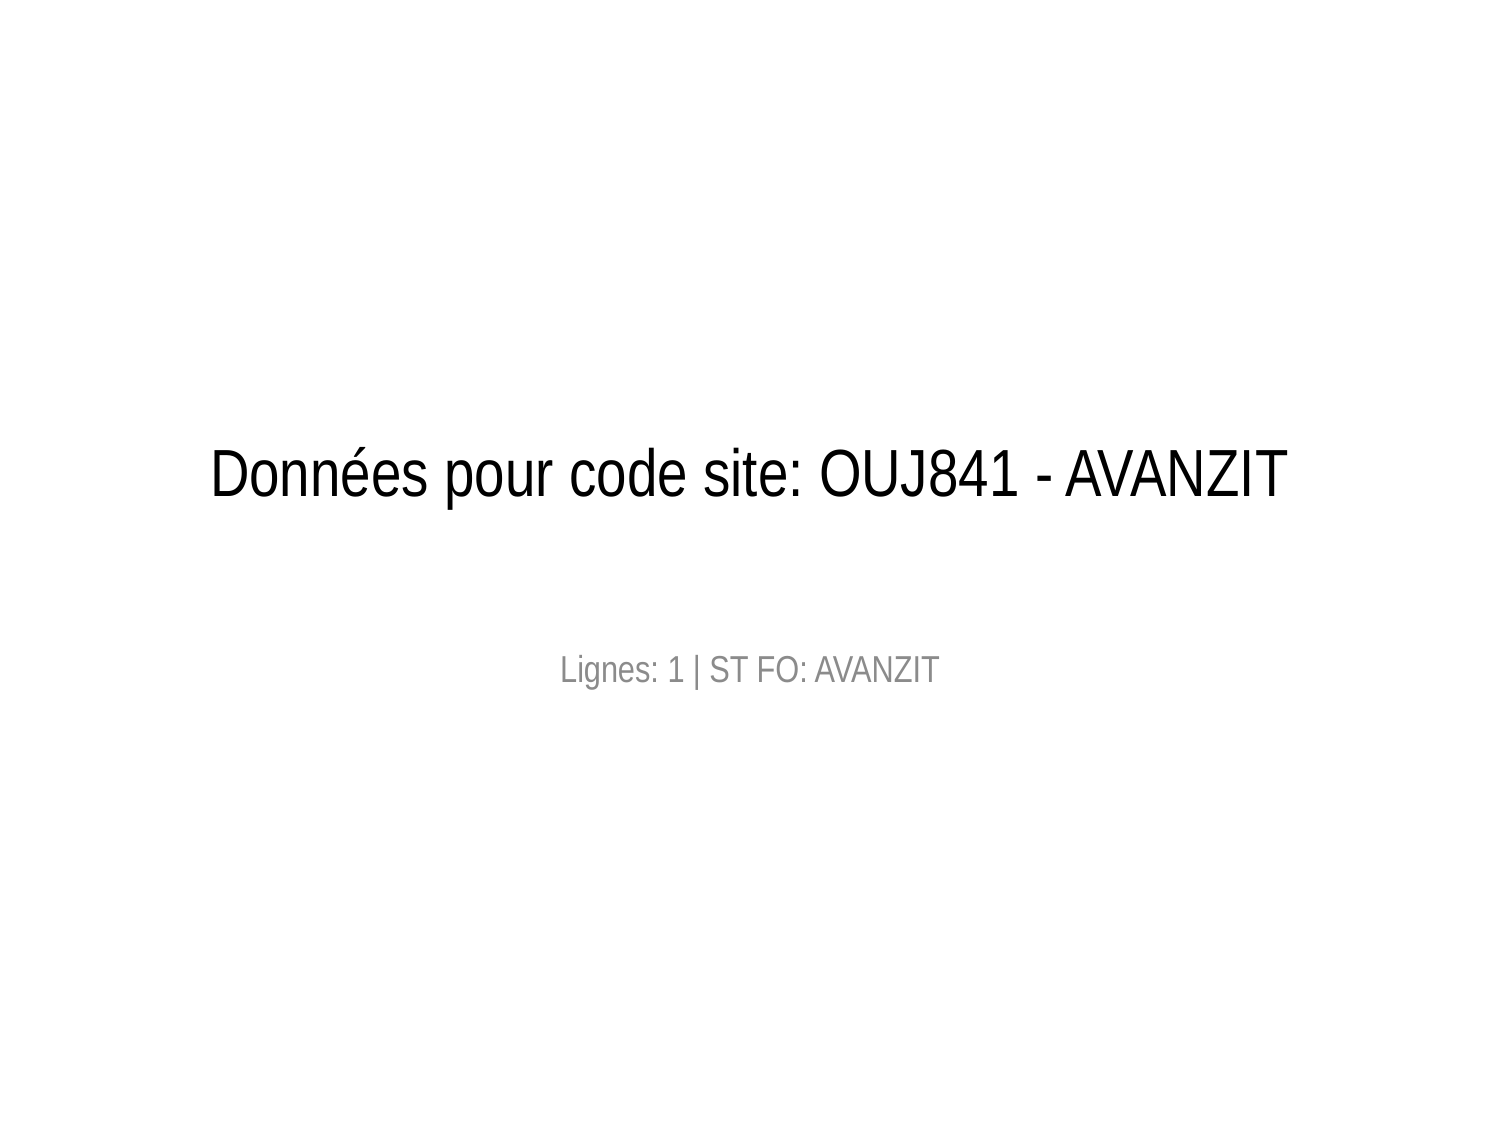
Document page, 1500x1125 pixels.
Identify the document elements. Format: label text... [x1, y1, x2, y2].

subtitle Lignes: 1 | ST FO: AVANZIT [225, 637, 1275, 925]
title Données pour code site: OUJ841 - AVANZIT [112, 349, 1388, 591]
